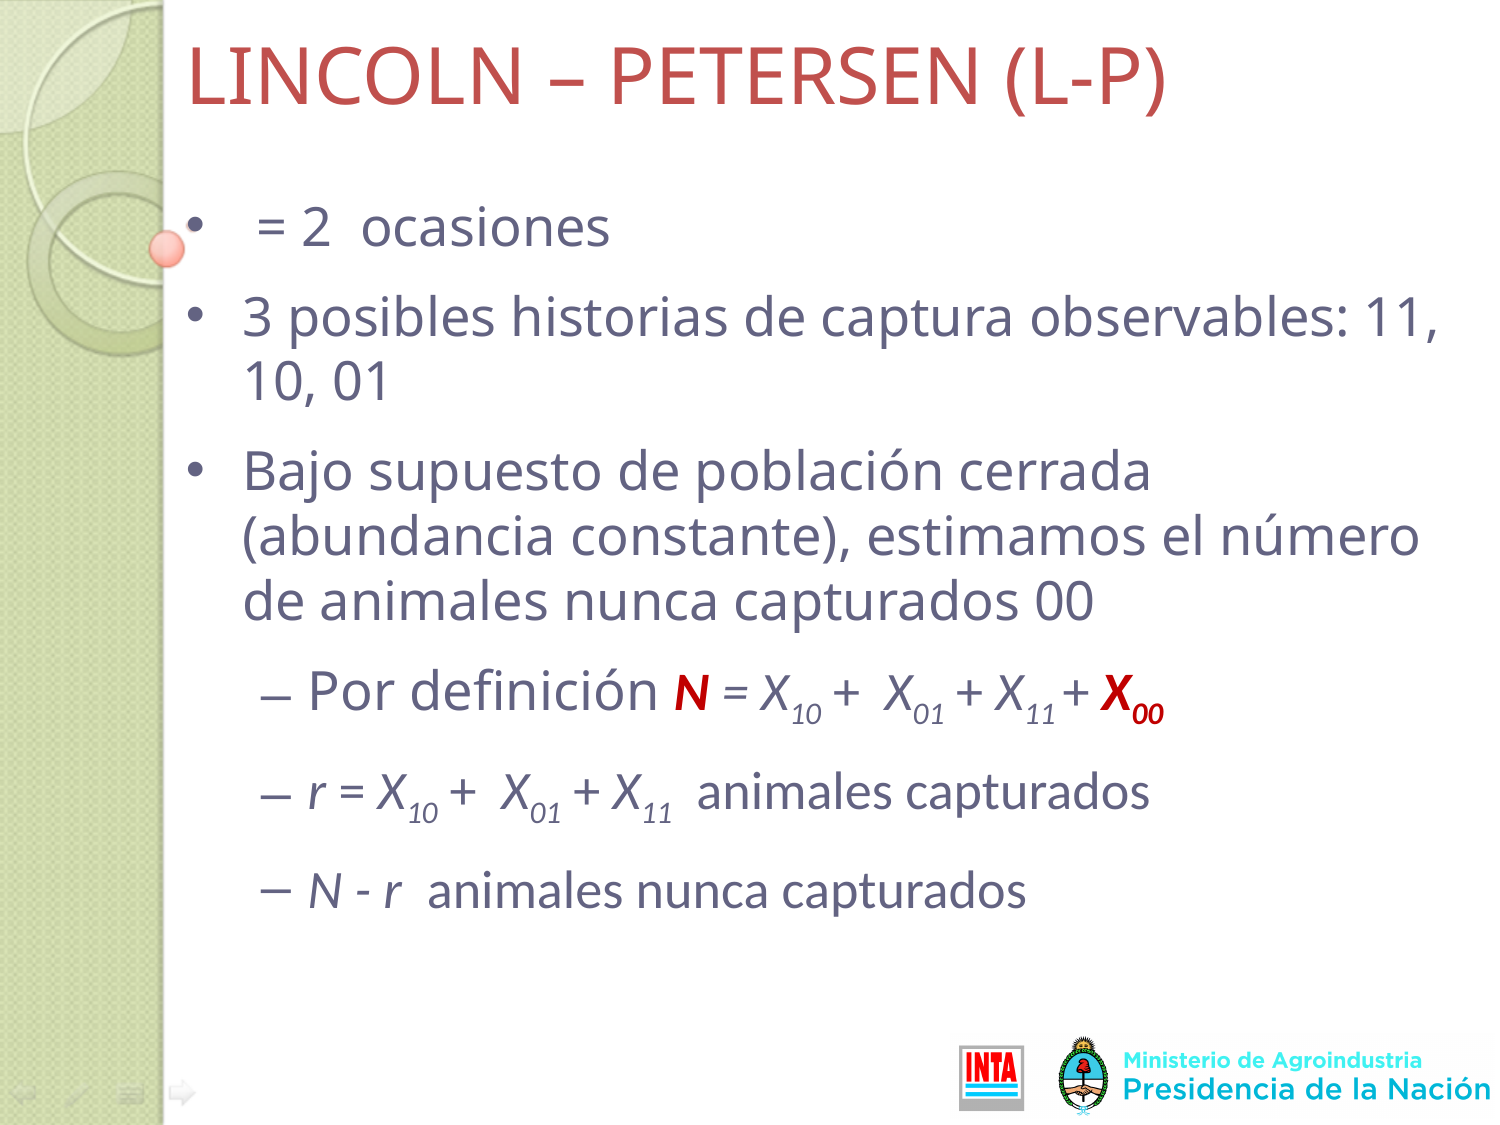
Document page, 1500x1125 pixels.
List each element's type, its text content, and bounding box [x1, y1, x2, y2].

picture [0, 0, 1500, 1125]
text_box LINCOLN – PETERSEN (L-P) [171, 17, 1435, 128]
